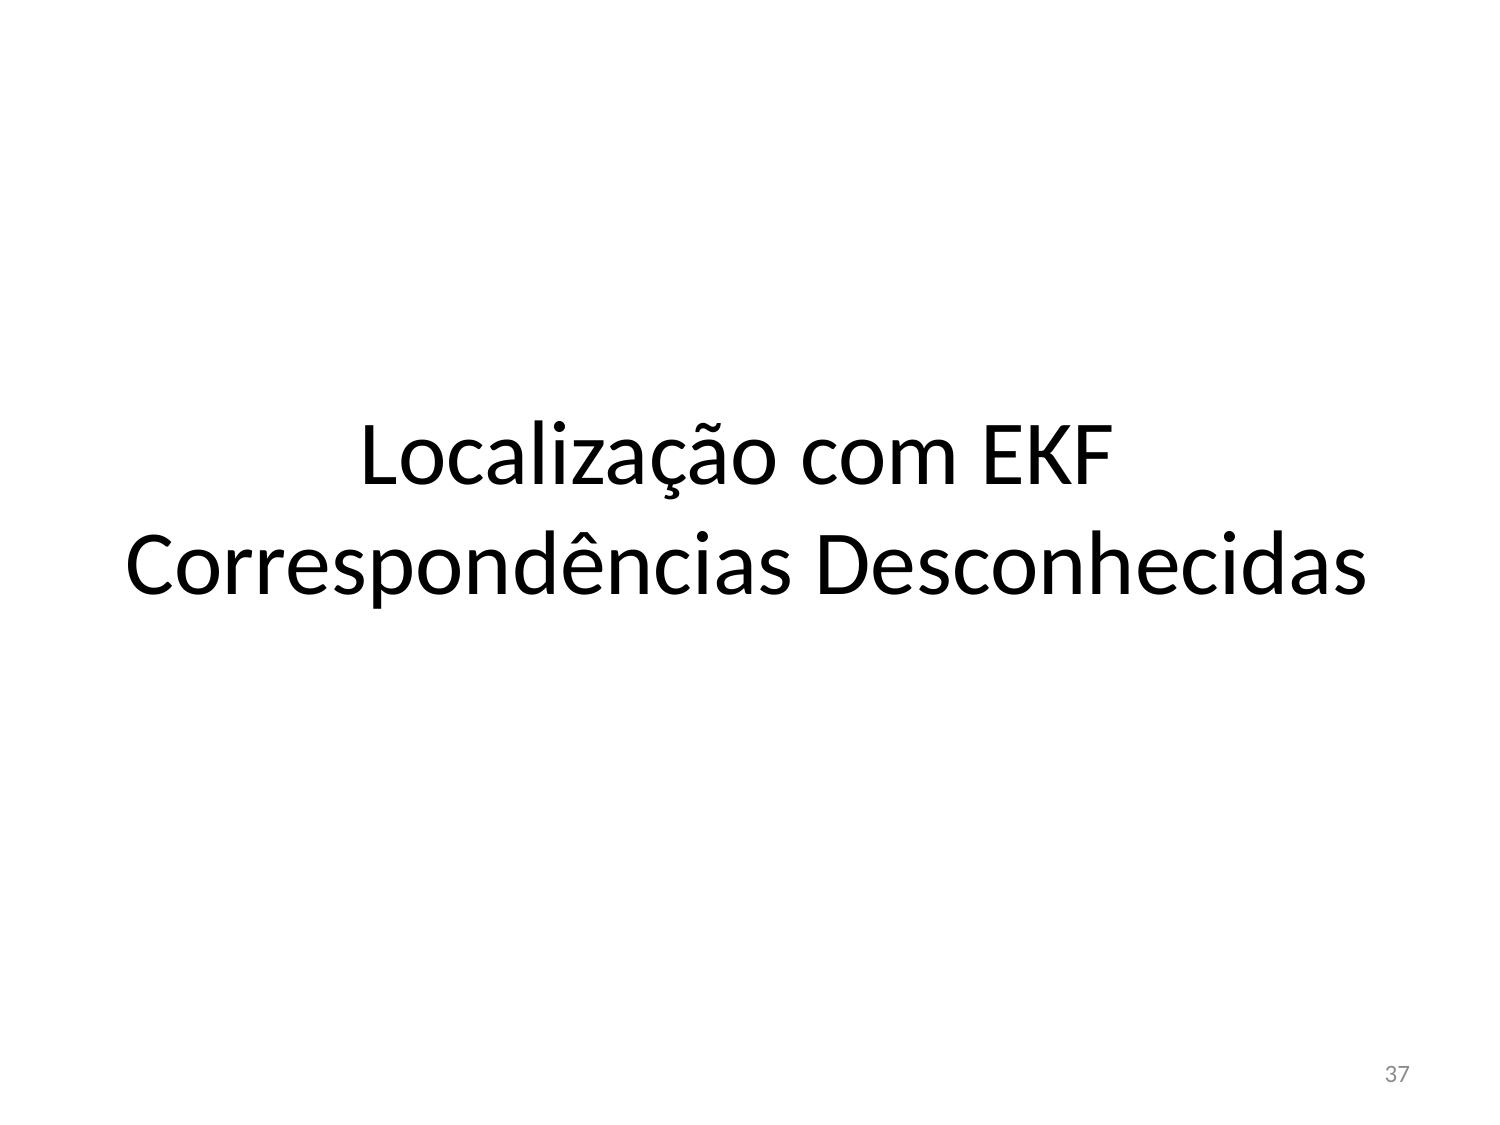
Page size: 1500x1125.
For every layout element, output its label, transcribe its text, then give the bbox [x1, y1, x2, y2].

slide_number 37 [1074, 1042, 1425, 1103]
title Localização com EKF Correspondências Desconhecidas [73, 408, 1423, 597]
